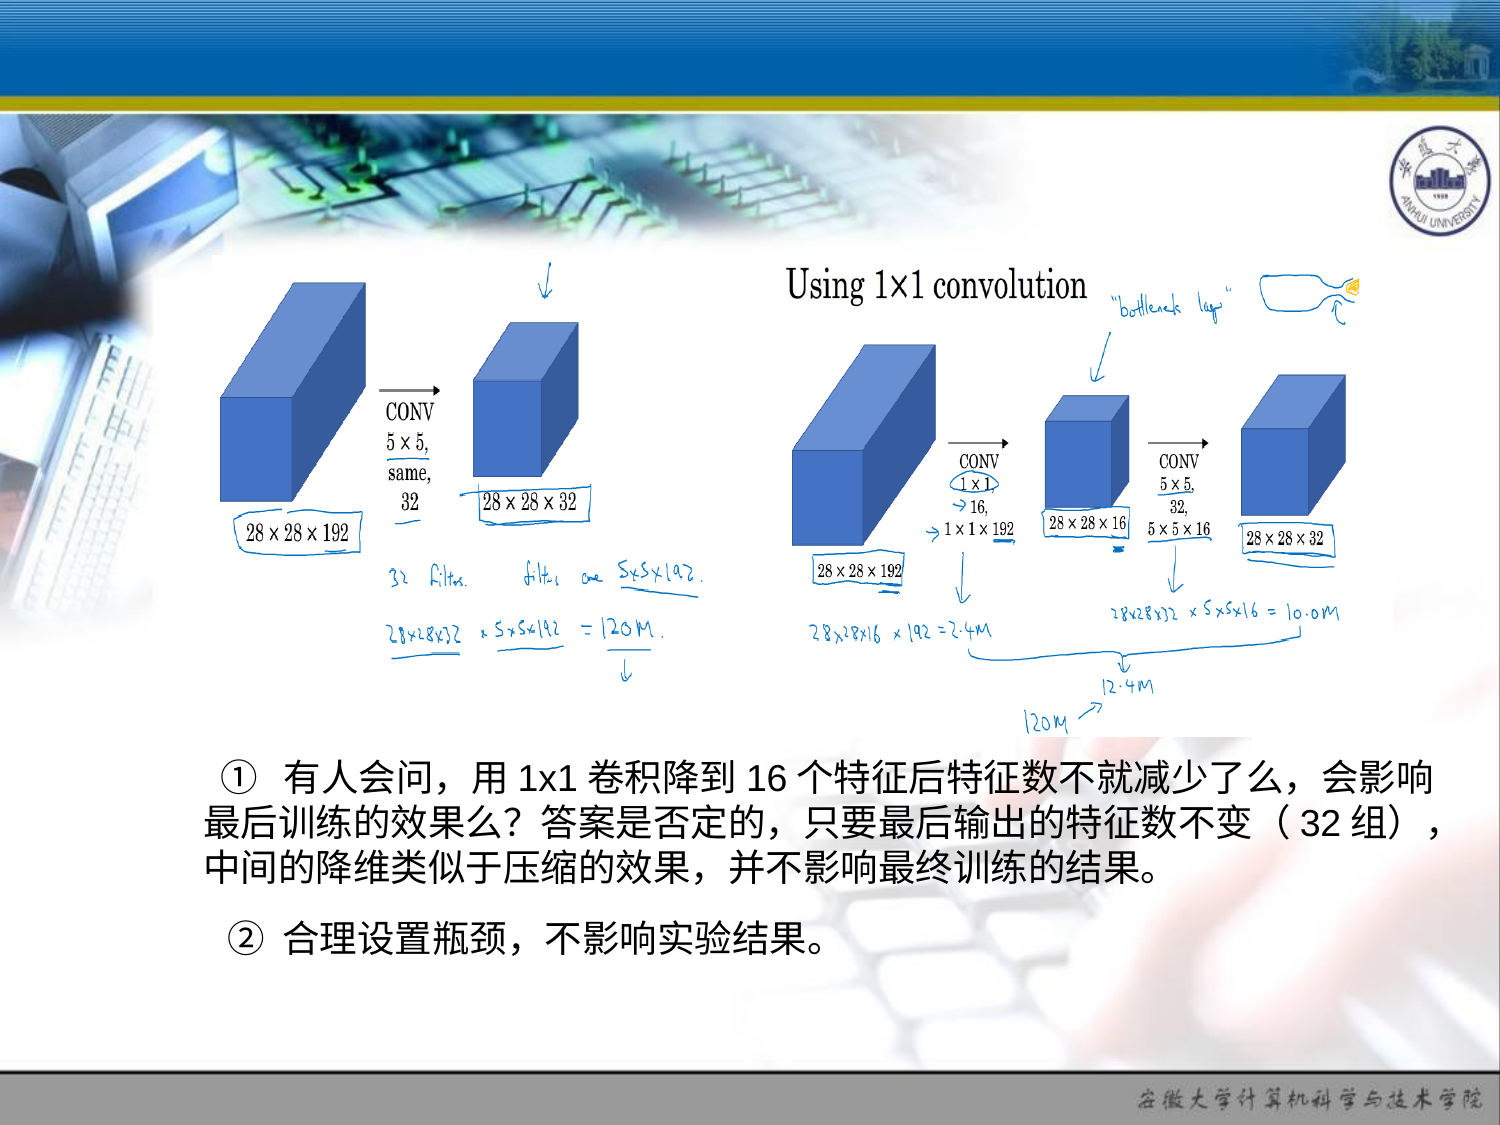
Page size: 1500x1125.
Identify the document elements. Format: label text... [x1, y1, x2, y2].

text_box ① 有人会问，用1x1卷积降到16个特征后特征数不就减少了么，会影响最后训练的效果么？答案是否定的，只要最后输出的特征数不变（32组），中间的降维类似于压缩的效果，并不影响最终训练的结果。 [188, 746, 1483, 896]
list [212, 255, 764, 737]
picture [0, 0, 1500, 1125]
text_box ② 合理设置瓶颈，不影响实验结果。 [212, 908, 1483, 968]
